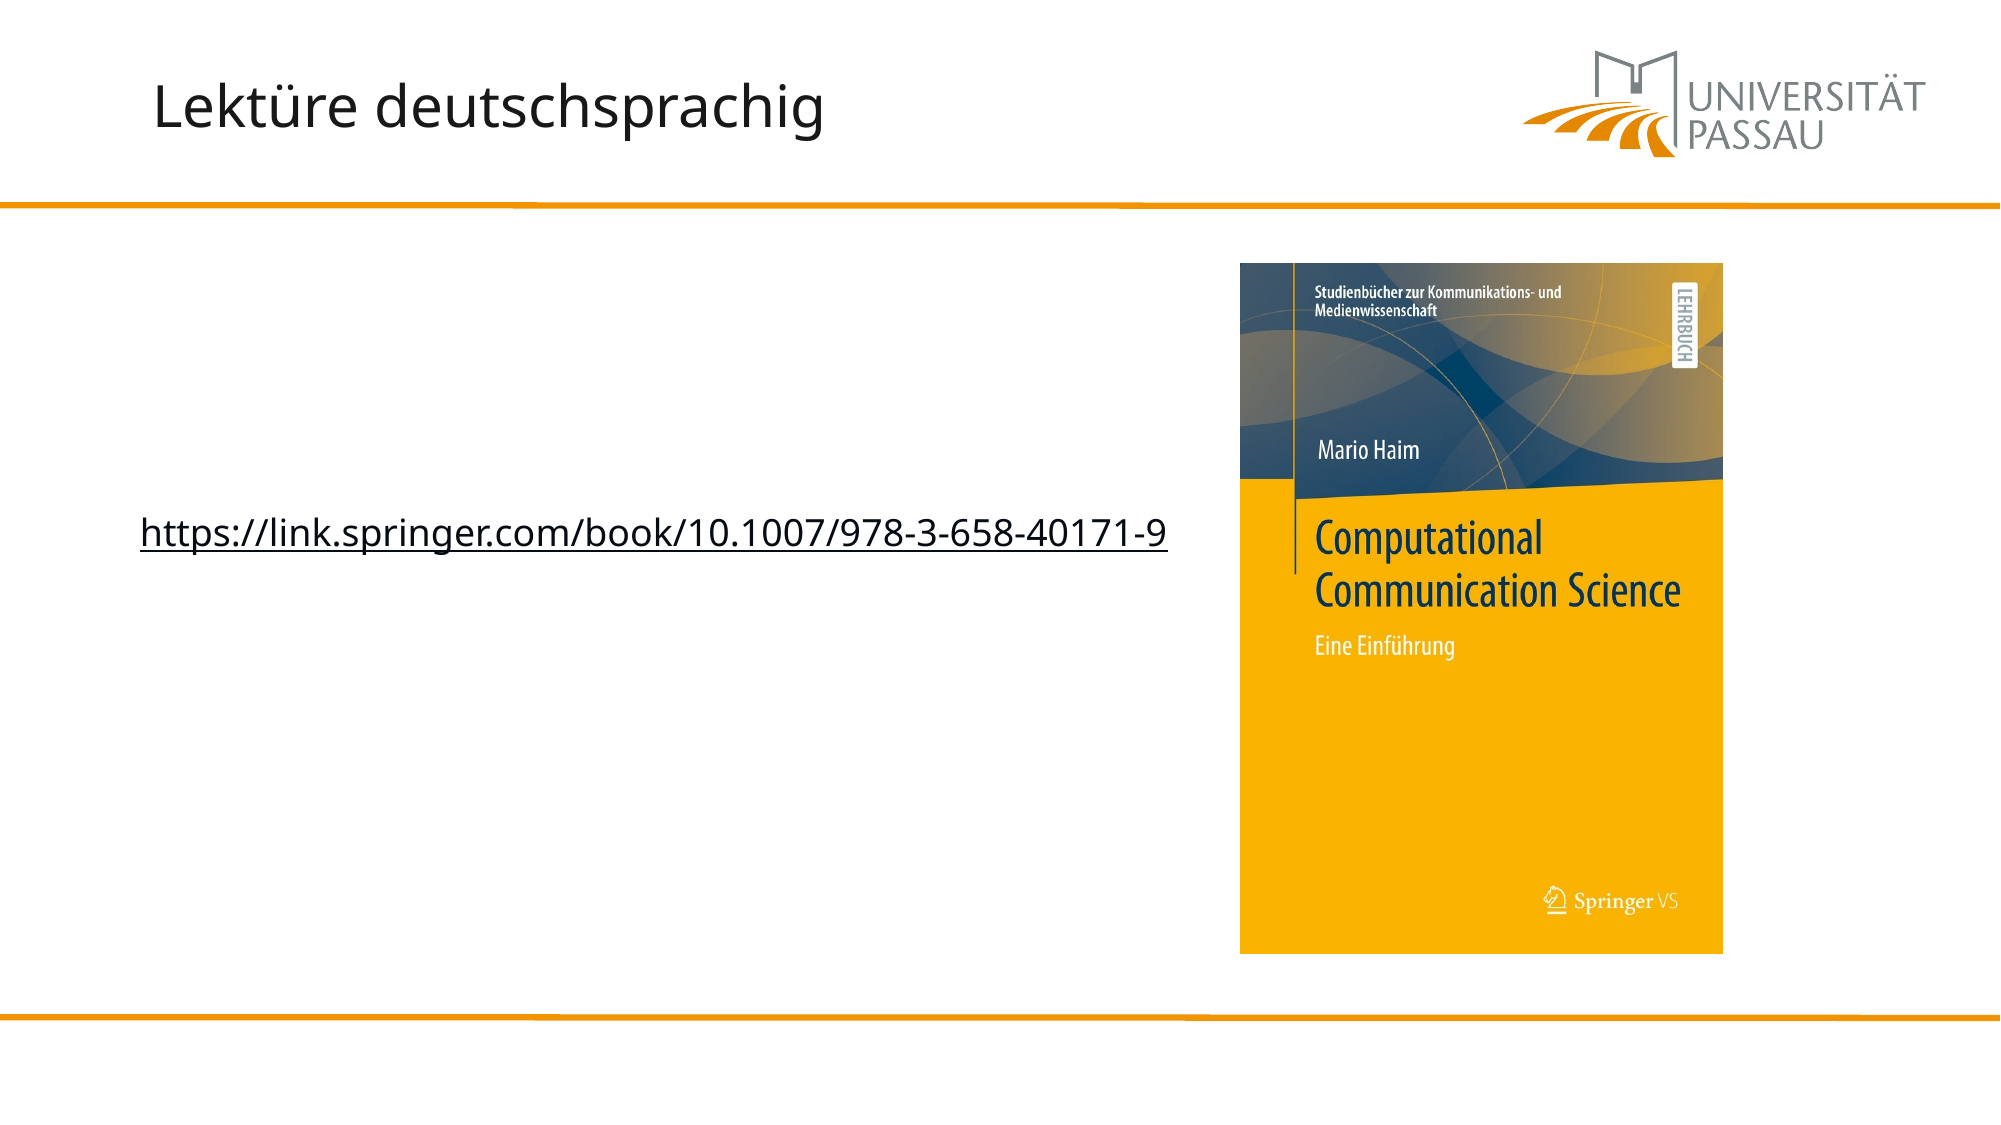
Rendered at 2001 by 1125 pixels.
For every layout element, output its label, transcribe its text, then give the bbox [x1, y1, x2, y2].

title Lektüre deutschsprachig [137, 45, 1863, 162]
text_box https://link.springer.com/book/10.1007/978-3-658-40171-9 [125, 501, 1183, 568]
picture [1863, 50, 1926, 158]
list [1240, 263, 1723, 954]
